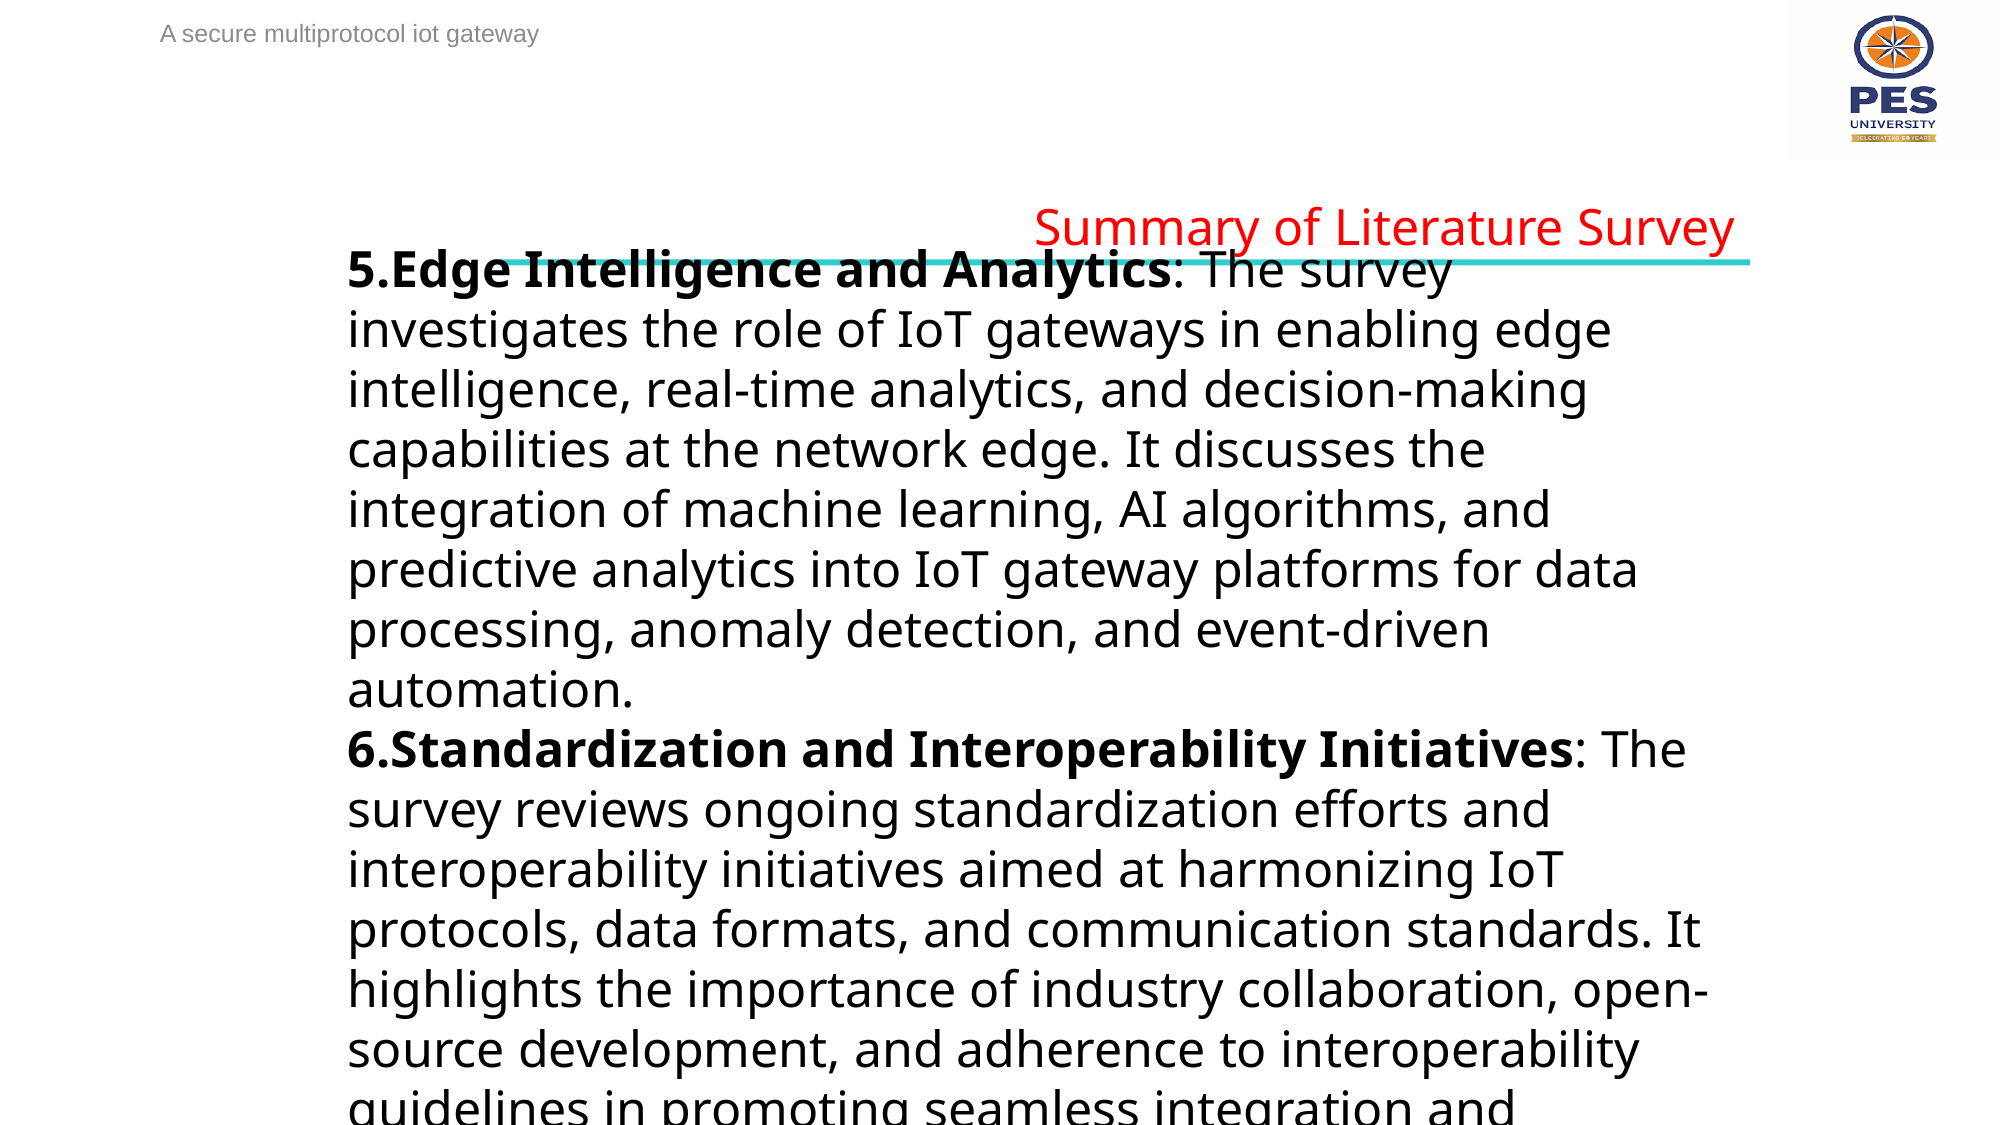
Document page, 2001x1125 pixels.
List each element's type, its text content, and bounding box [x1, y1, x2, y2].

text_box A secure multiprotocol iot gateway [12, 17, 688, 78]
picture [1787, 0, 2000, 163]
slide_number [1412, 1042, 1863, 1103]
text_box 5.Edge Intelligence and Analytics: The survey investigates the role of IoT gateways in enabling edge intelligence, real-time analytics, and decision-making capabilities at the network edge. It discusses the integration of machine learning, AI algorithms, and predictive analytics into IoT gateway platforms for data processing, anomaly detection, and event-driven automation. 6.Standardization and Interoperability Initiatives: The survey reviews ongoing standardization efforts and interoperability initiatives aimed at harmonizing IoT protocols, data formats, and communication standards. It highlights the importance of industry collaboration, open-source development, and adherence to interoperability guidelines in promoting seamless integration and compatibility among IoT devices and platforms. [332, 448, 1750, 1046]
footer [662, 1042, 1338, 1103]
text_box [500, 259, 1750, 266]
text_box Summary of Literature Survey [585, 187, 1750, 264]
